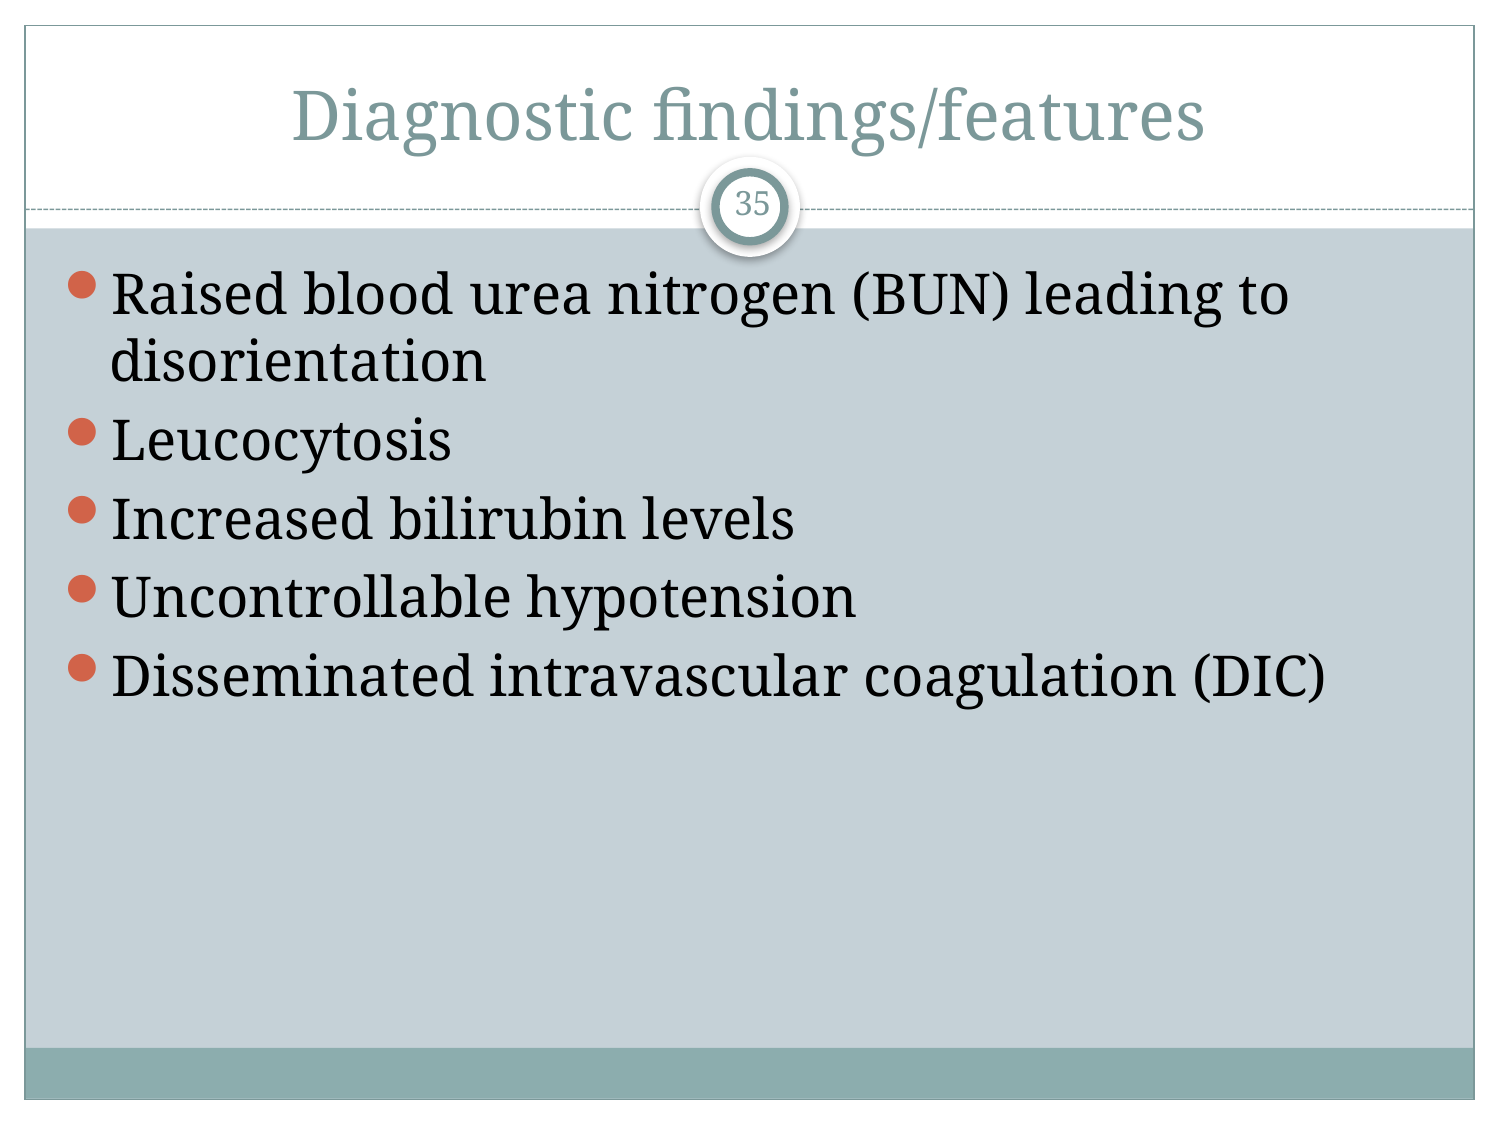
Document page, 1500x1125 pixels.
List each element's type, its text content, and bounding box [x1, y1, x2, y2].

title Diagnostic findings/features [49, 37, 1450, 162]
slide_number 35 [715, 168, 791, 241]
list Raised blood urea nitrogen (BUN) leading to disorientation Leucocytosis Increased bilirubin levels Uncontrollable hypotension Disseminated intravascular coagulation (DIC) [49, 250, 1445, 1001]
